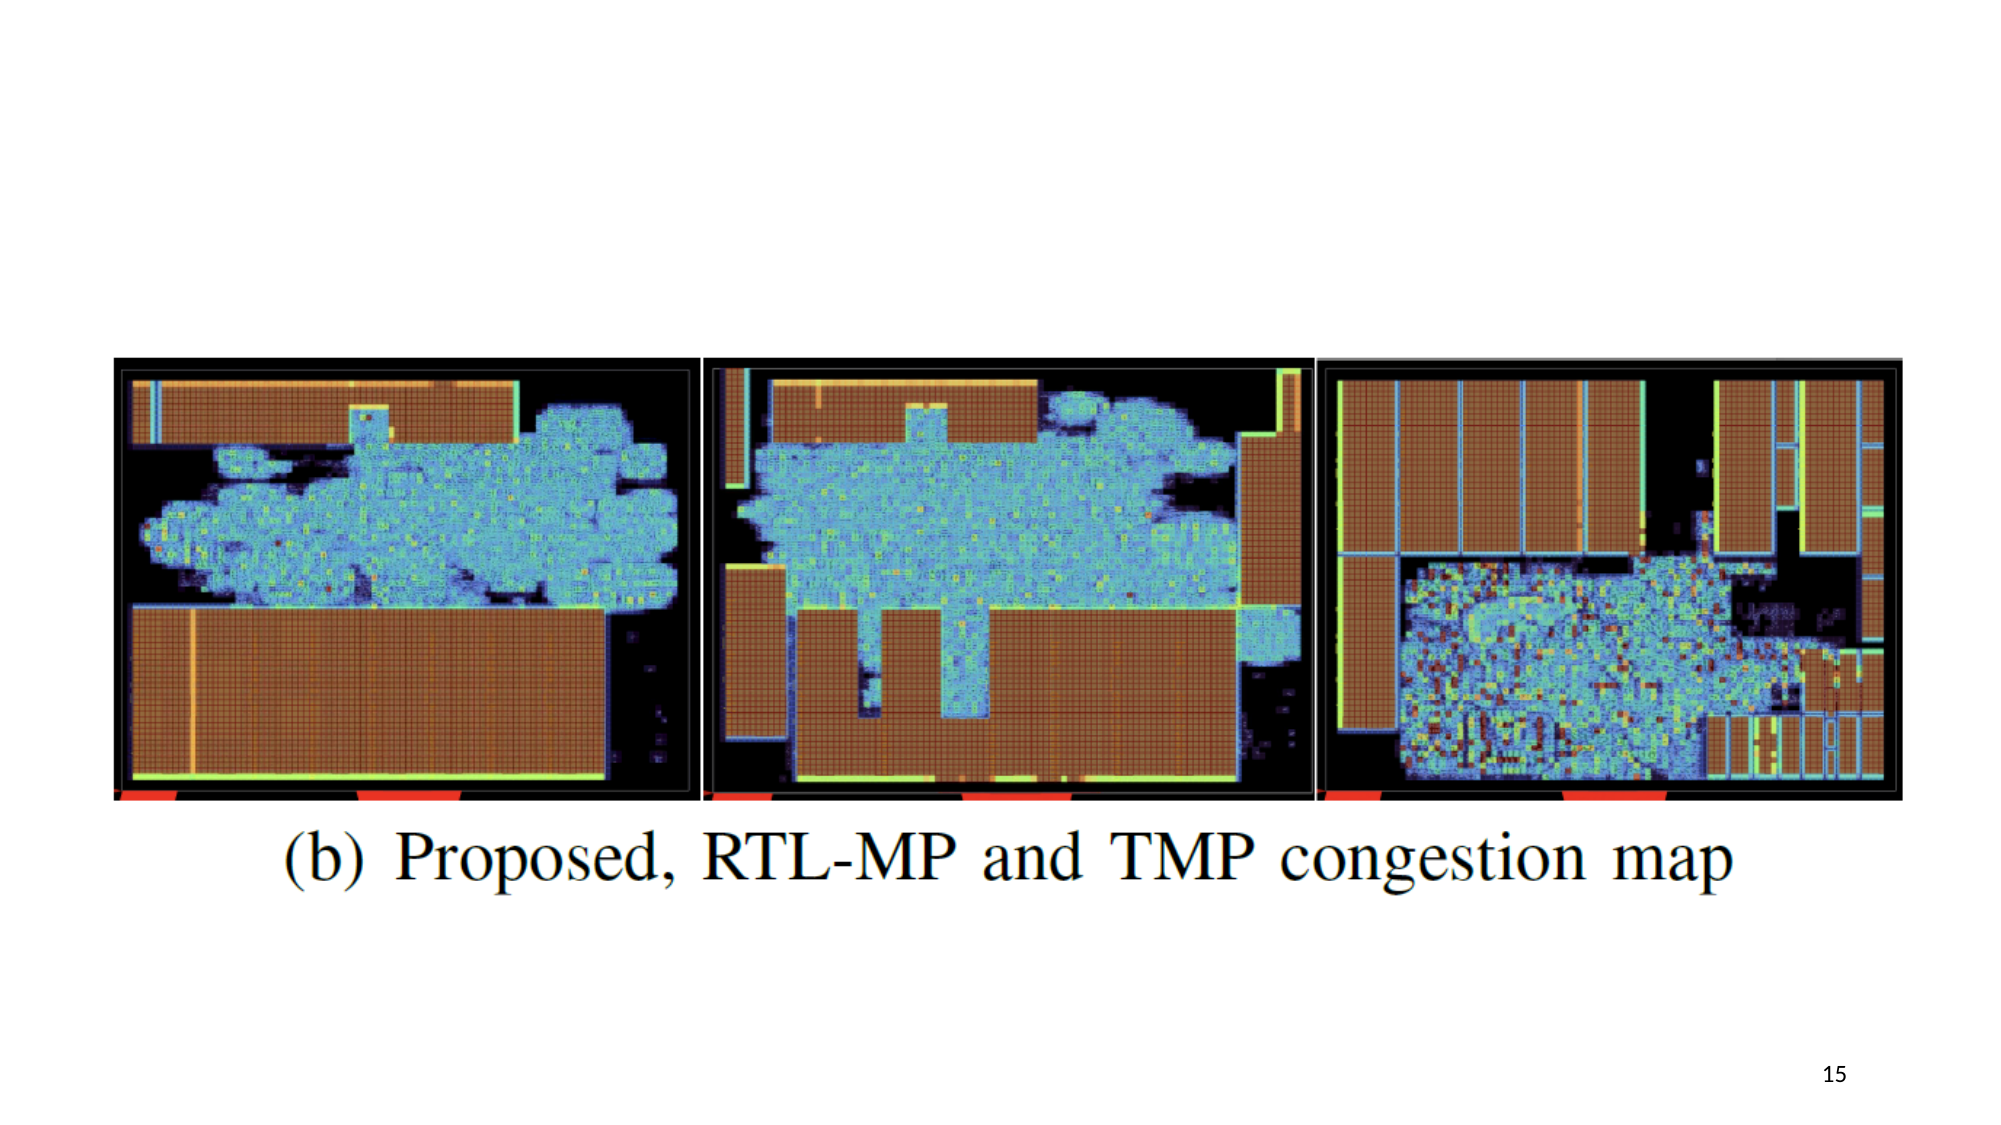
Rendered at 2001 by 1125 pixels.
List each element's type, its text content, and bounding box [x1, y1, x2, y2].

slide_number 15 [1412, 1042, 1863, 1103]
picture [101, 342, 1932, 897]
